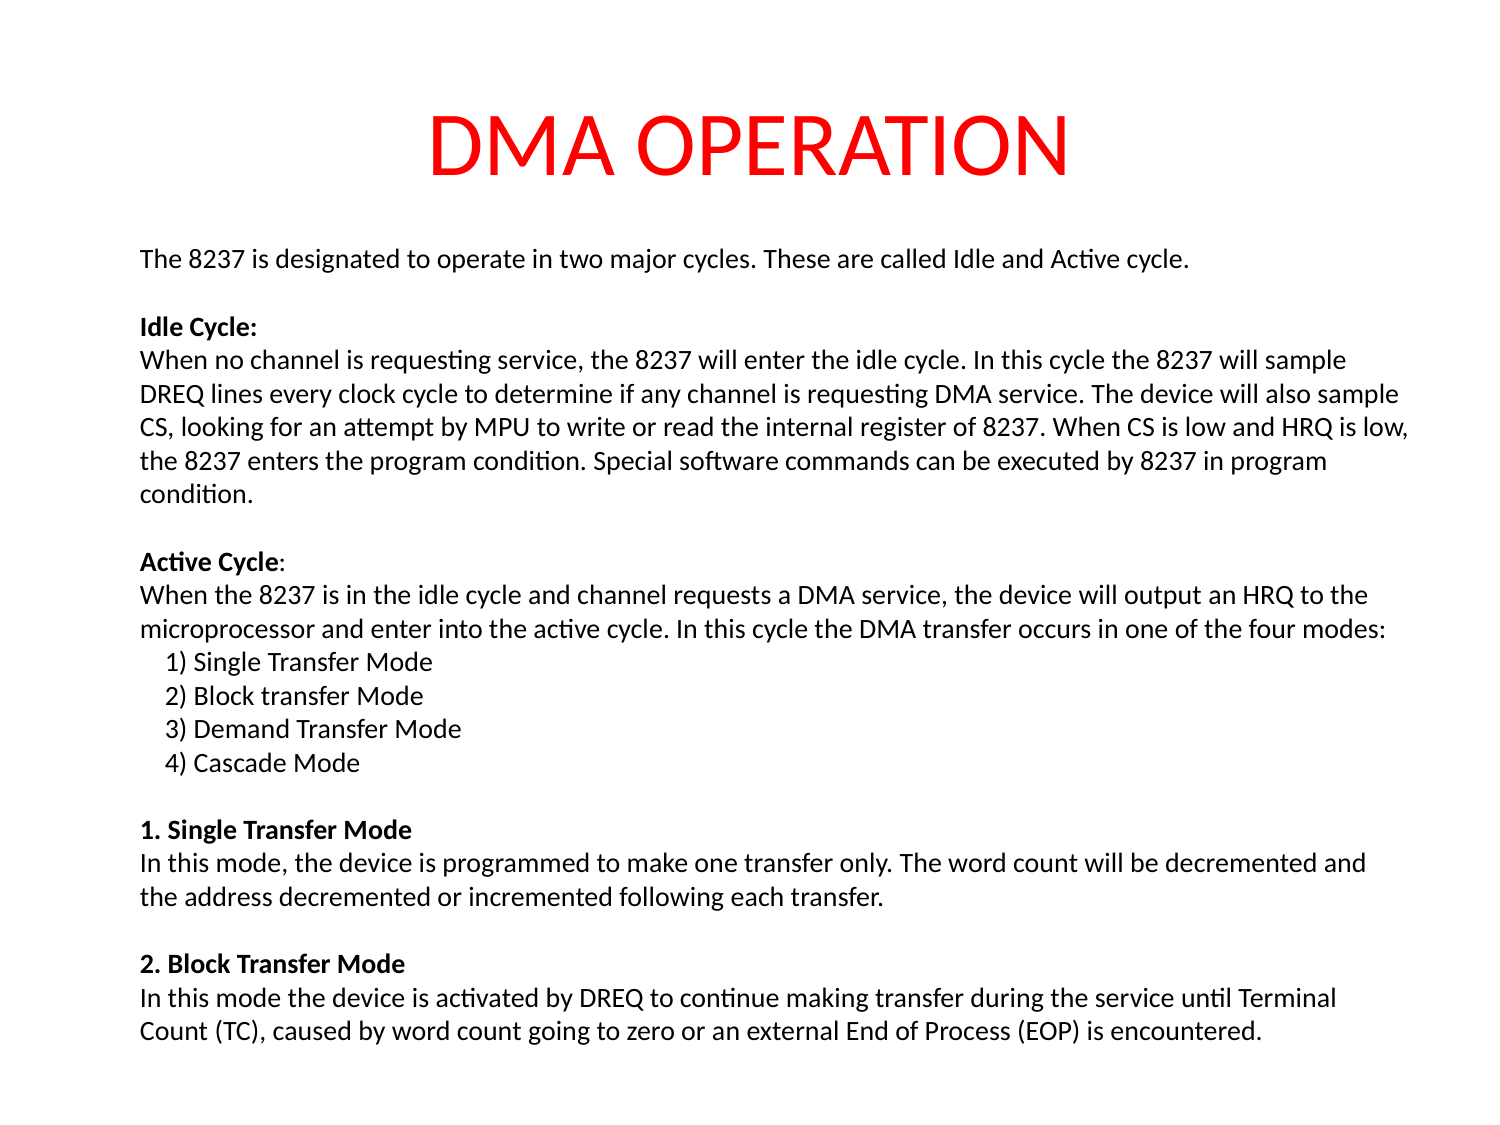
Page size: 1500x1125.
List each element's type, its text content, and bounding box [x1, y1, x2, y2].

list The 8237 is designated to operate in two major cycles. These are called Idle and Active cycle. Idle Cycle: When no channel is requesting service, the 8237 will enter the idle cycle. In this cycle the 8237 will sample DREQ lines every clock cycle to determine if any channel is requesting DMA service. The device will also sample CS, looking for an attempt by MPU to write or read the internal register of 8237. When CS is low and HRQ is low, the 8237 enters the program condition. Special software commands can be executed by 8237 in program condition. Active Cycle: When the 8237 is in the idle cycle and channel requests a DMA service, the device will output an HRQ to the microprocessor and enter into the active cycle. In this cycle the DMA transfer occurs in one of the four modes: 1) Single Transfer Mode 2) Block transfer Mode 3) Demand Transfer Mode 4) Cascade Mode 1. Single Transfer Mode In this mode, the device is programmed to make one transfer only. The word count will be decremented and the address decremented or incremented following each transfer. 2. Block Transfer Mode In this mode the device is activated by DREQ to continue making transfer during the service until Terminal Count (TC), caused by word count going to zero or an external End of Process (EOP) is encountered. [75, 200, 1425, 1125]
title DMA OPERATION [75, 45, 1425, 200]
